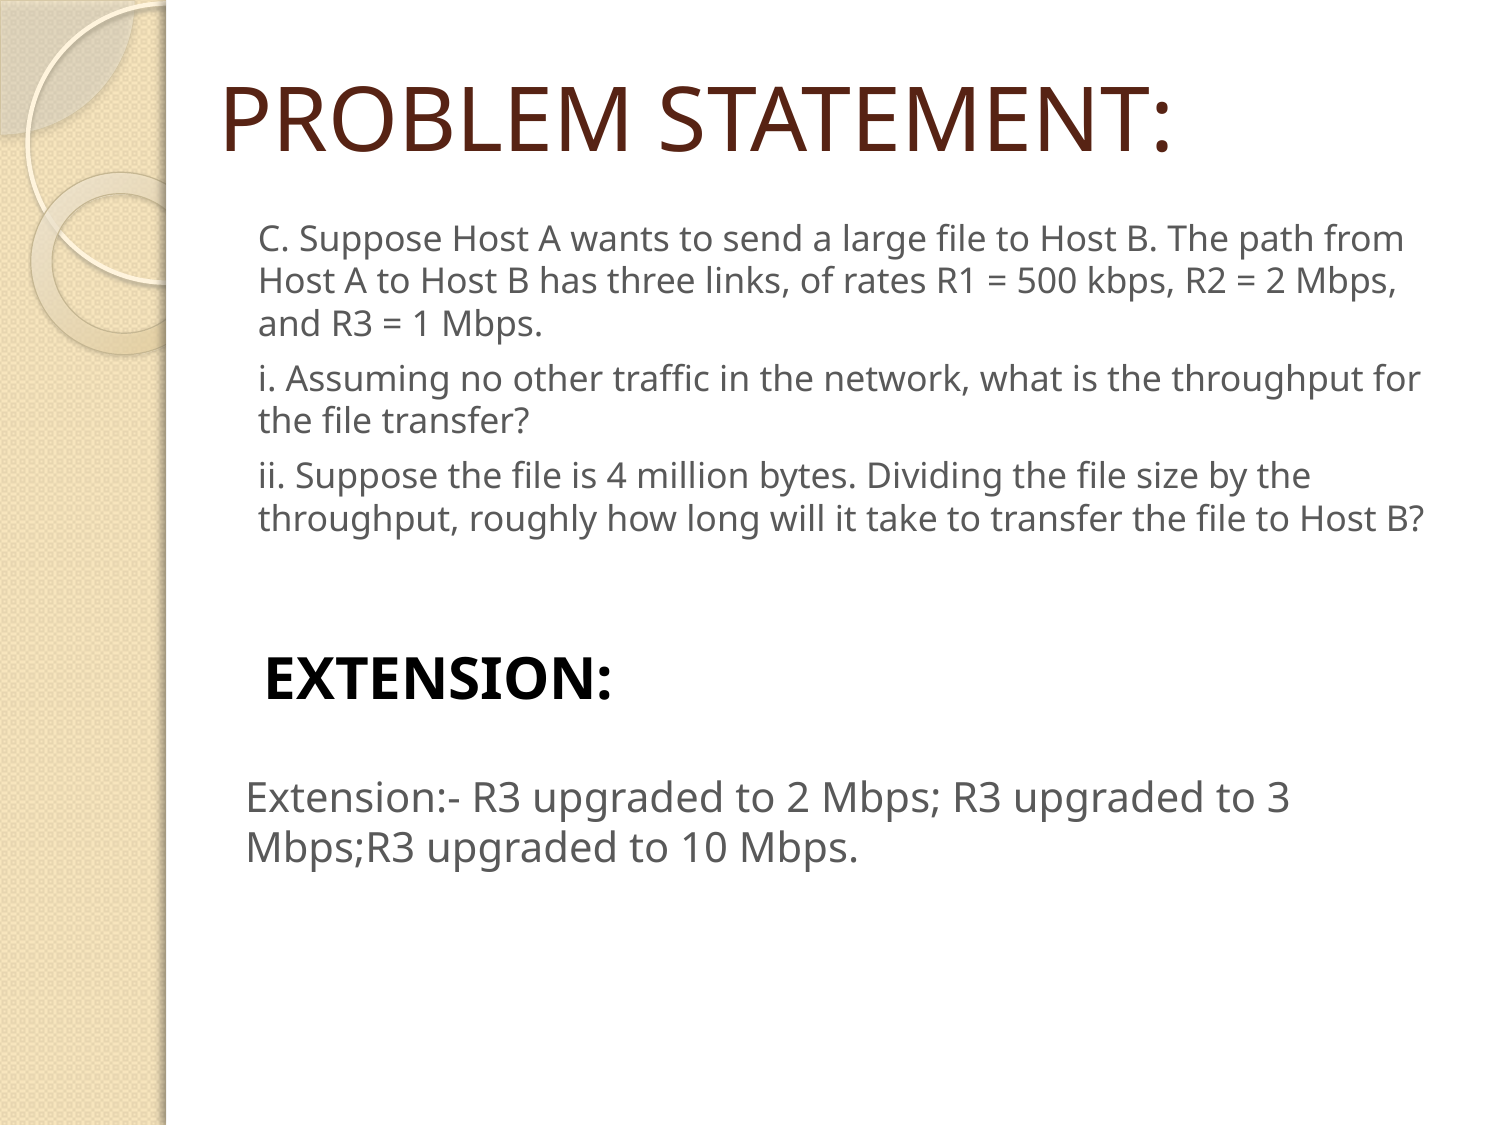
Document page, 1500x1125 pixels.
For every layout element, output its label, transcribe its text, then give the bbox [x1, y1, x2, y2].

text_box Extension:- R3 upgraded to 2 Mbps; R3 upgraded to 3 Mbps;R3 upgraded to 10 Mbps. [230, 763, 1483, 878]
text_box EXTENSION: [249, 633, 629, 719]
list C. Suppose Host A wants to send a large file to Host B. The path from Host A to Host B has three links, of rates R1 = 500 kbps, R2 = 2 Mbps, and R3 = 1 Mbps. i. Assuming no other traffic in the network, what is the throughput for the file transfer? ii. Suppose the file is 4 million bytes. Dividing the file size by the throughput, roughly how long will it take to transfer the file to Host B? [230, 208, 1461, 575]
title PROBLEM STATEMENT: [203, 21, 1434, 209]
